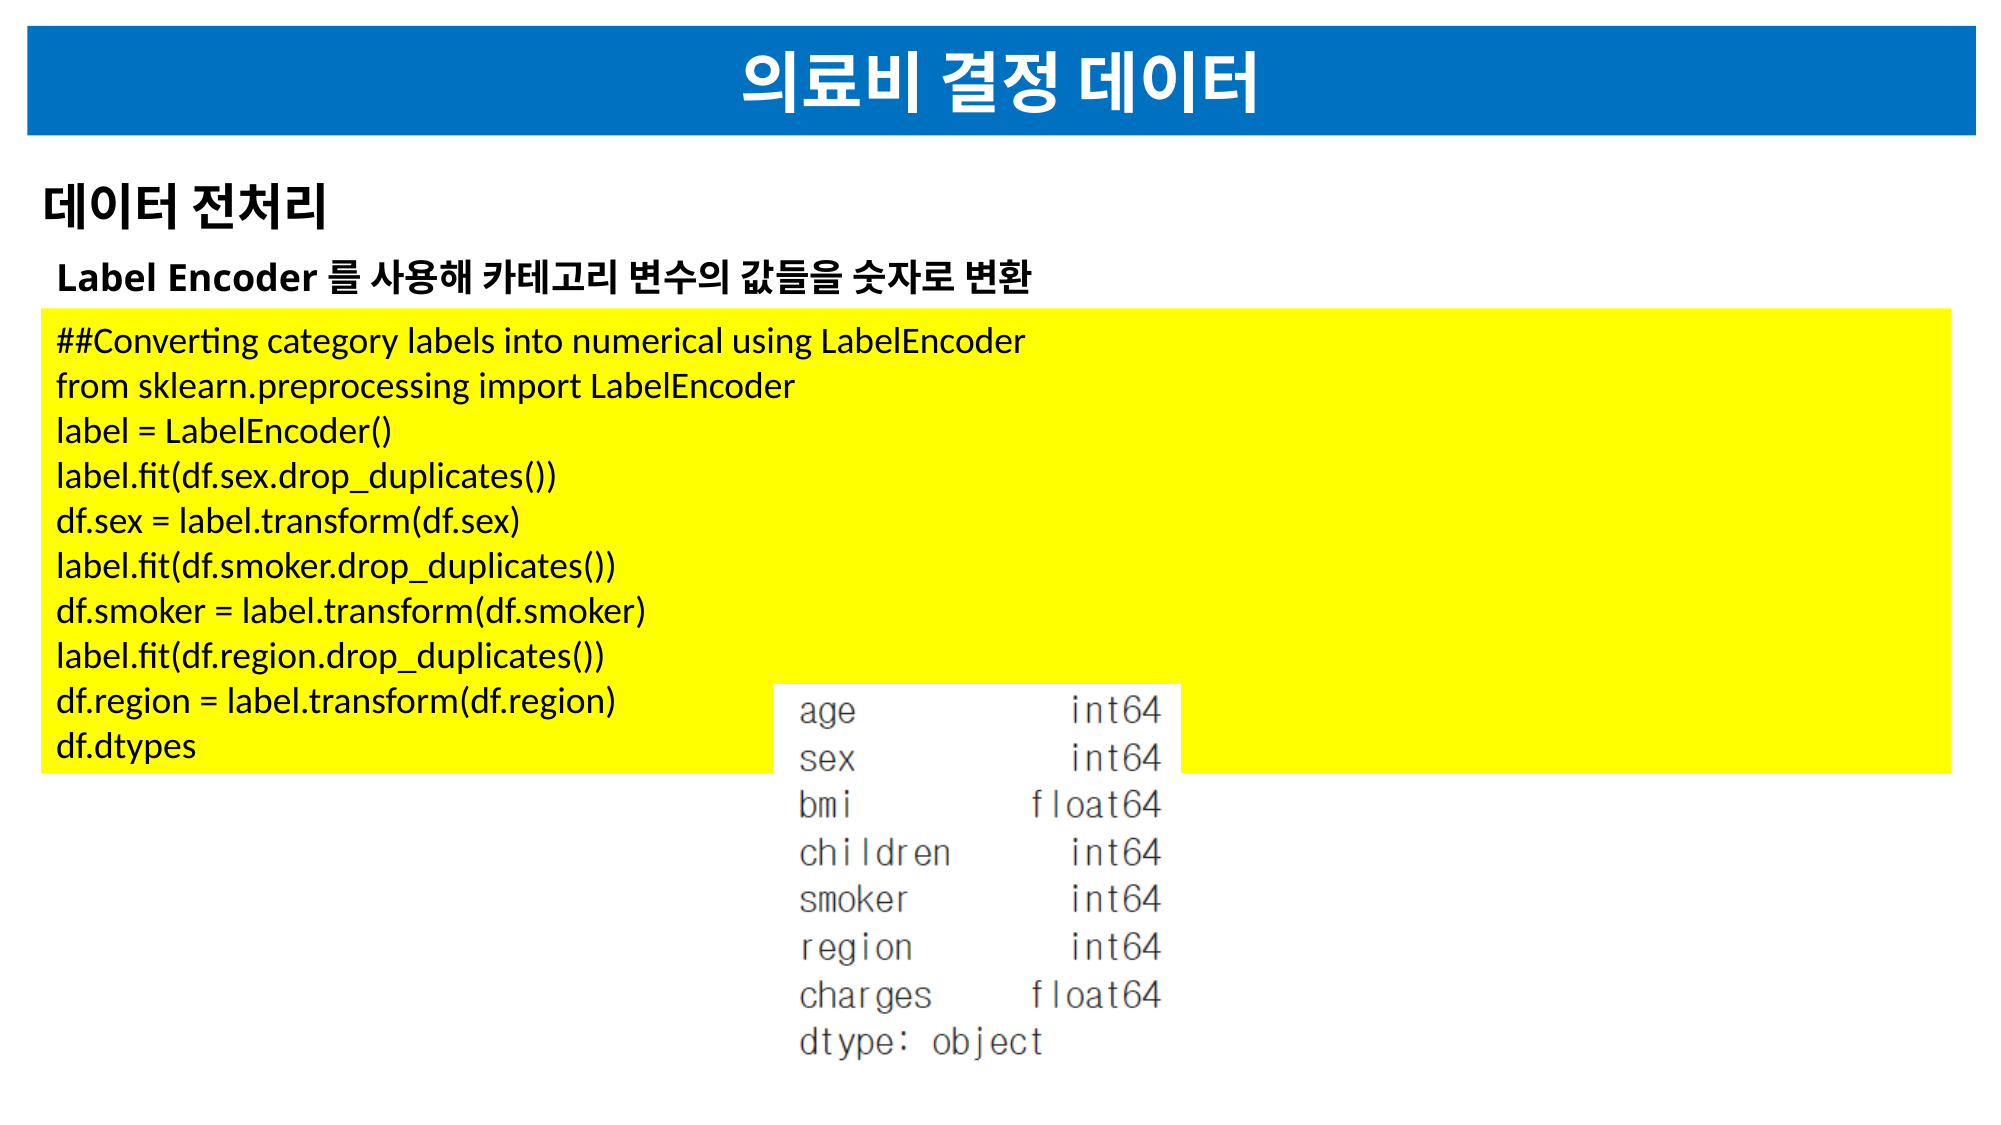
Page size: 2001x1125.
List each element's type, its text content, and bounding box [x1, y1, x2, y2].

text_box Label Encoder를 사용해 카테고리 변수의 값들을 숫자로 변환 [41, 246, 1876, 307]
text_box 의료비 결정 데이터 [27, 25, 1976, 136]
text_box 데이터 전처리 [27, 167, 1976, 243]
picture [772, 684, 1181, 1072]
text_box ##Converting category labels into numerical using LabelEncoder from sklearn.preprocessing import LabelEncoder label = LabelEncoder() label.fit(df.sex.drop_duplicates()) df.sex = label.transform(df.sex) label.fit(df.smoker.drop_duplicates()) df.smoker = label.transform(df.smoker) label.fit(df.region.drop_duplicates()) df.region = label.transform(df.region) df.dtypes [41, 308, 1952, 774]
